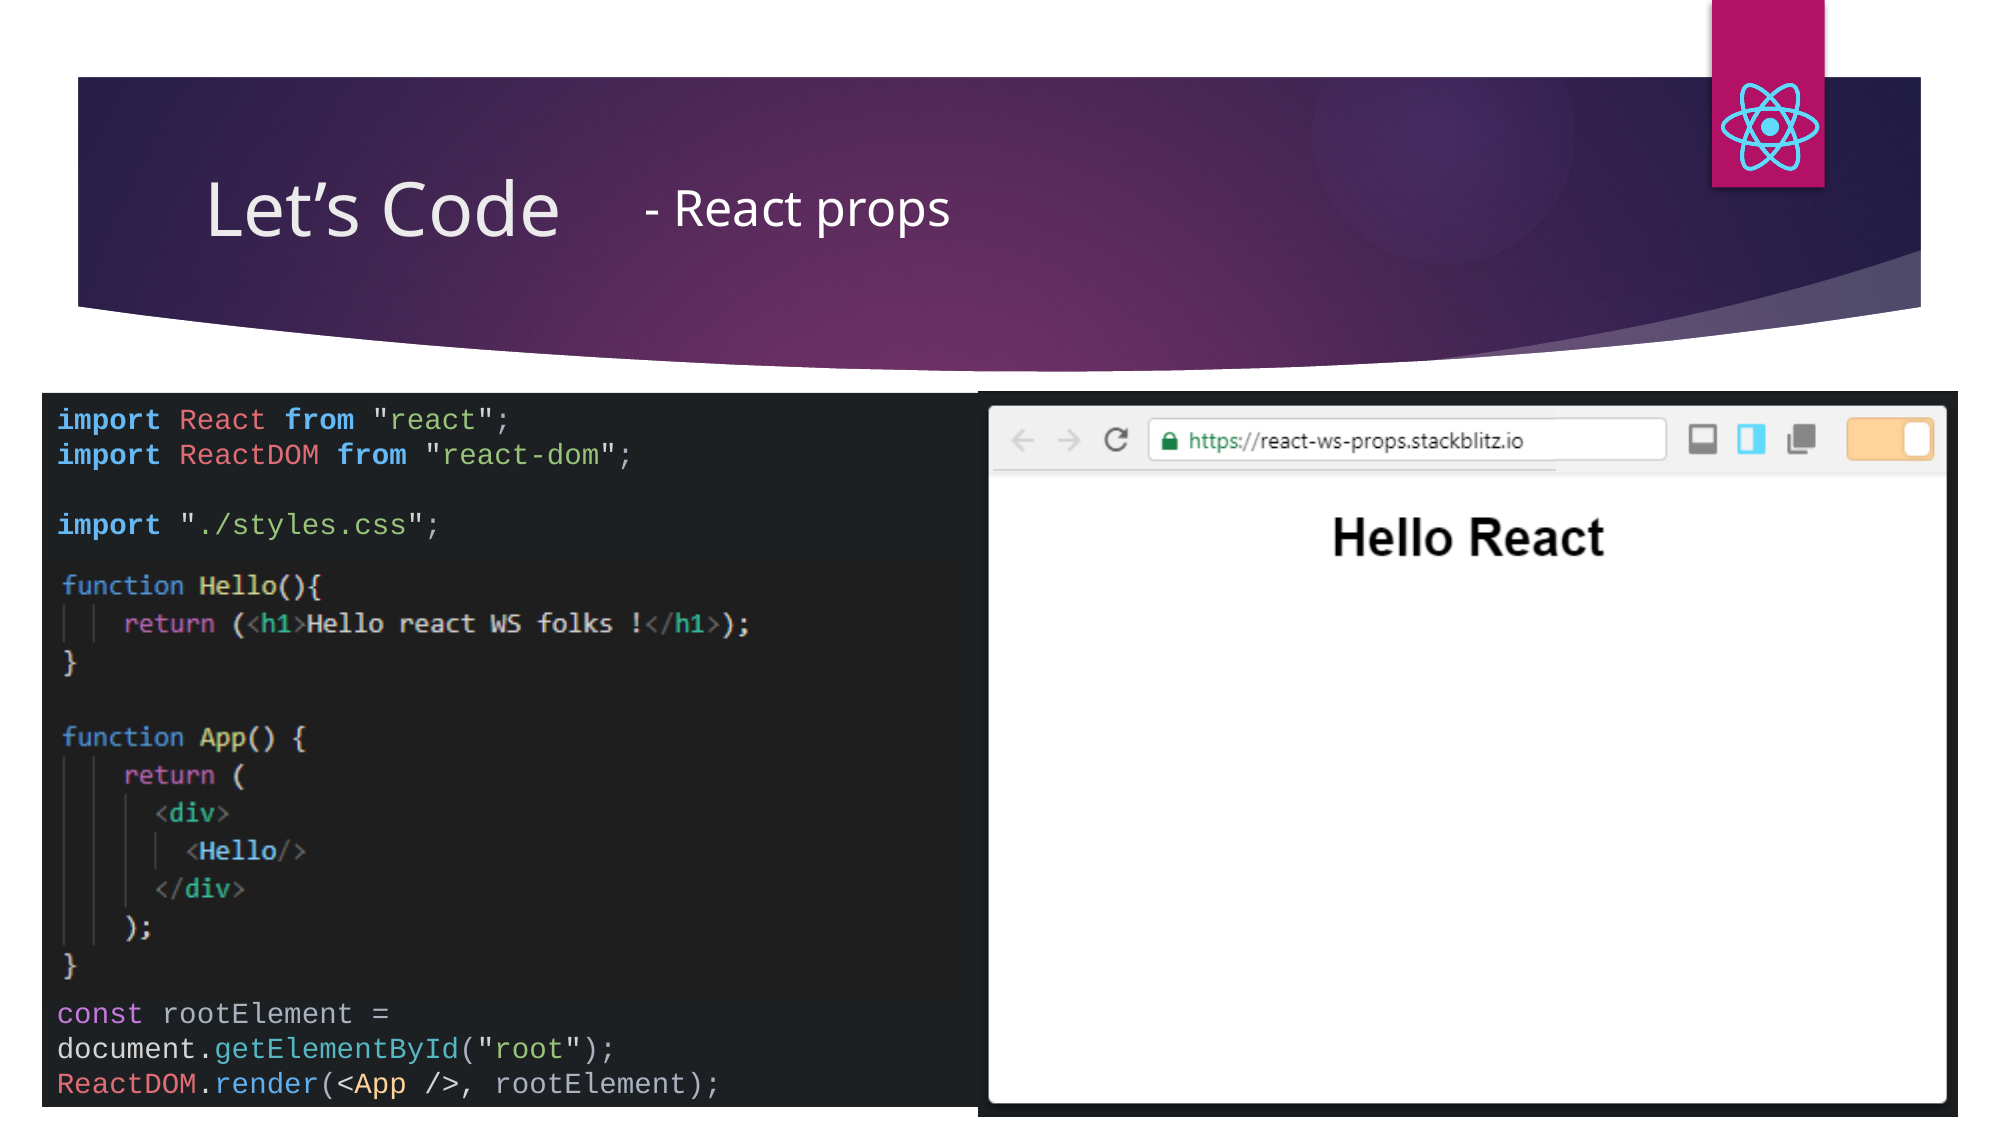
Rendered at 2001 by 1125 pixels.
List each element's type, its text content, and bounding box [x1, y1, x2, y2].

picture [1685, 67, 1855, 187]
text_box - React props [629, 169, 967, 245]
picture [41, 562, 962, 1001]
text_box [41, 391, 1958, 1125]
title Let’s Code [189, 148, 1627, 265]
